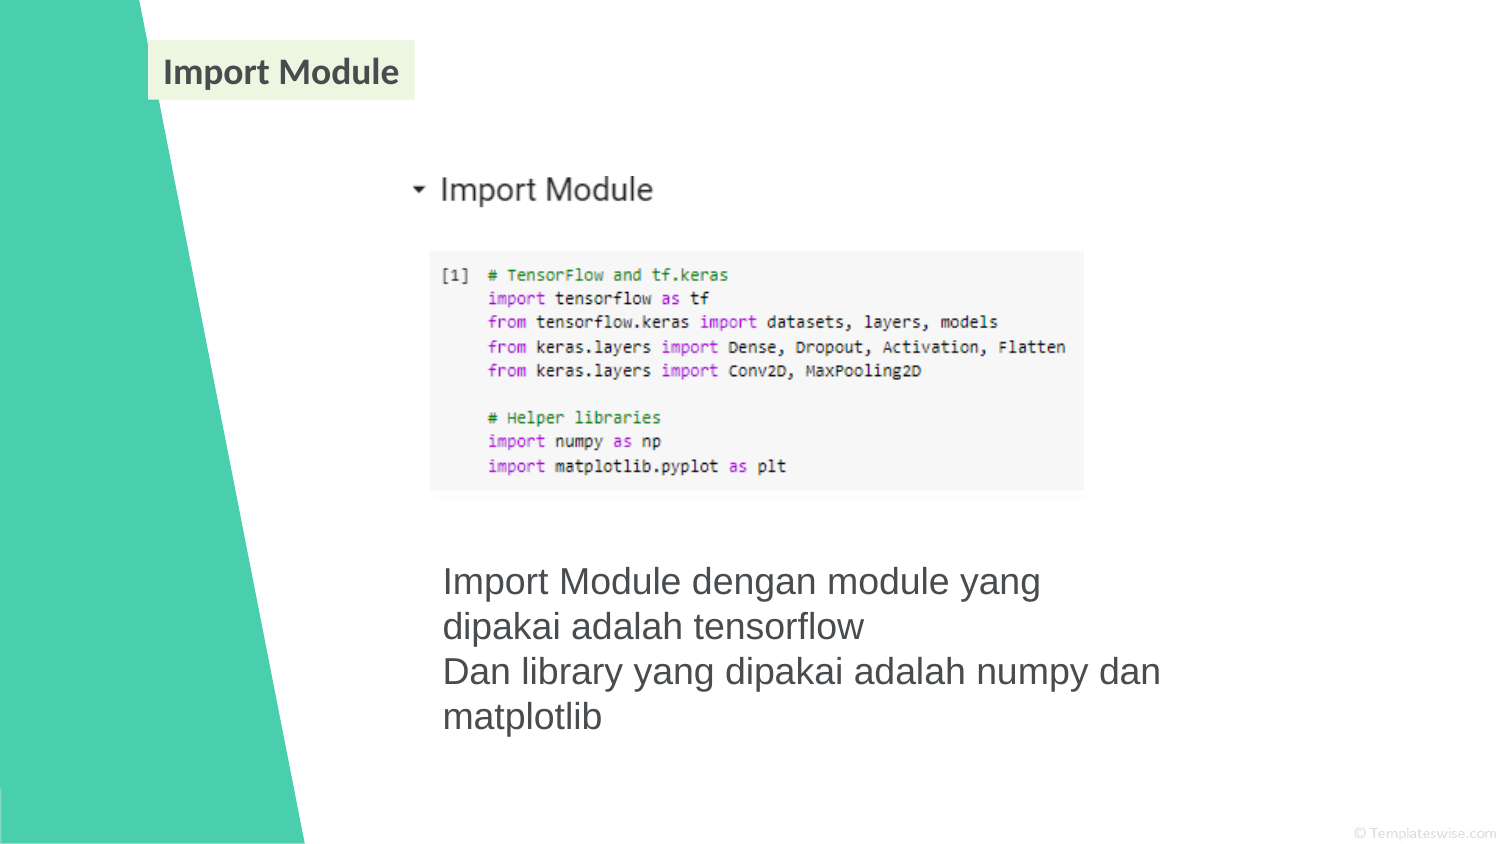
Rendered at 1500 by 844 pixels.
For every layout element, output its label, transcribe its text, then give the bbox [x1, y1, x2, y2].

text_box [73, 0, 1424, 141]
text_box Import Module dengan module yang dipakai adalah tensorflow Dan library yang dipakai adalah numpy dan matplotlib [427, 550, 1178, 745]
picture [168, 0, 1500, 844]
text_box Import Module [148, 39, 415, 100]
